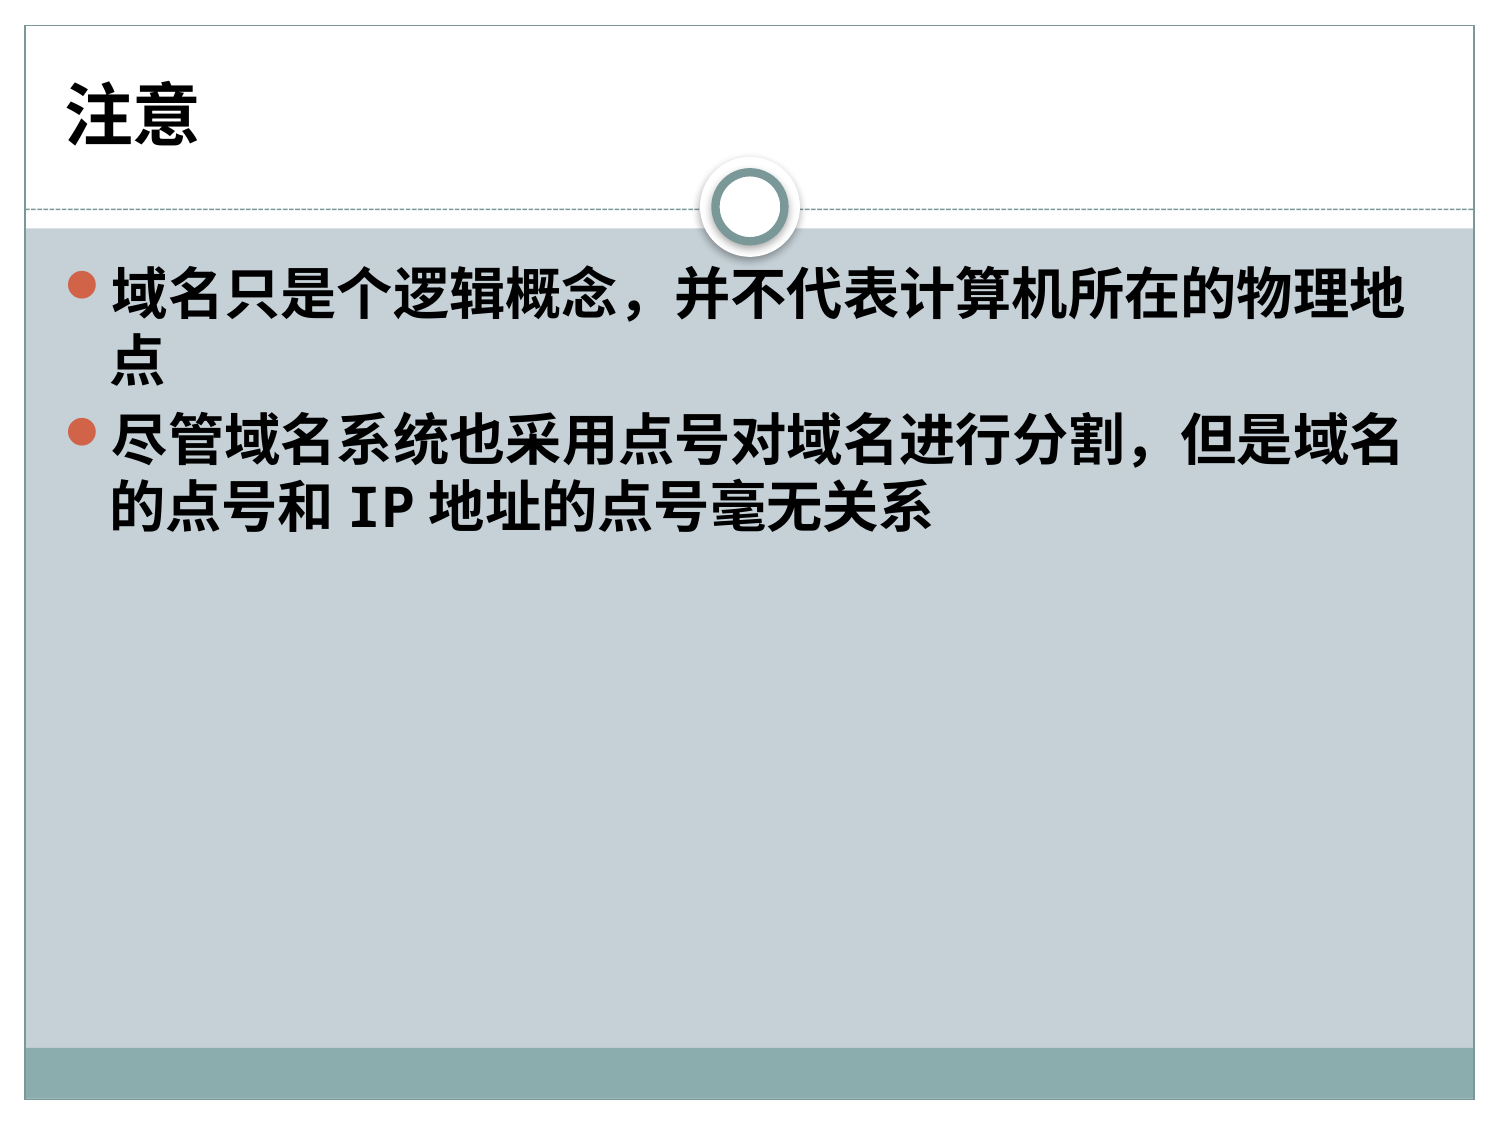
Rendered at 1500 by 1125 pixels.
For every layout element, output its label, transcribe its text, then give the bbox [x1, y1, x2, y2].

title 注意 [49, 37, 1450, 162]
list 域名只是个逻辑概念，并不代表计算机所在的物理地点 尽管域名系统也采用点号对域名进行分割，但是域名的点号和IP地址的点号毫无关系 [49, 250, 1445, 1001]
